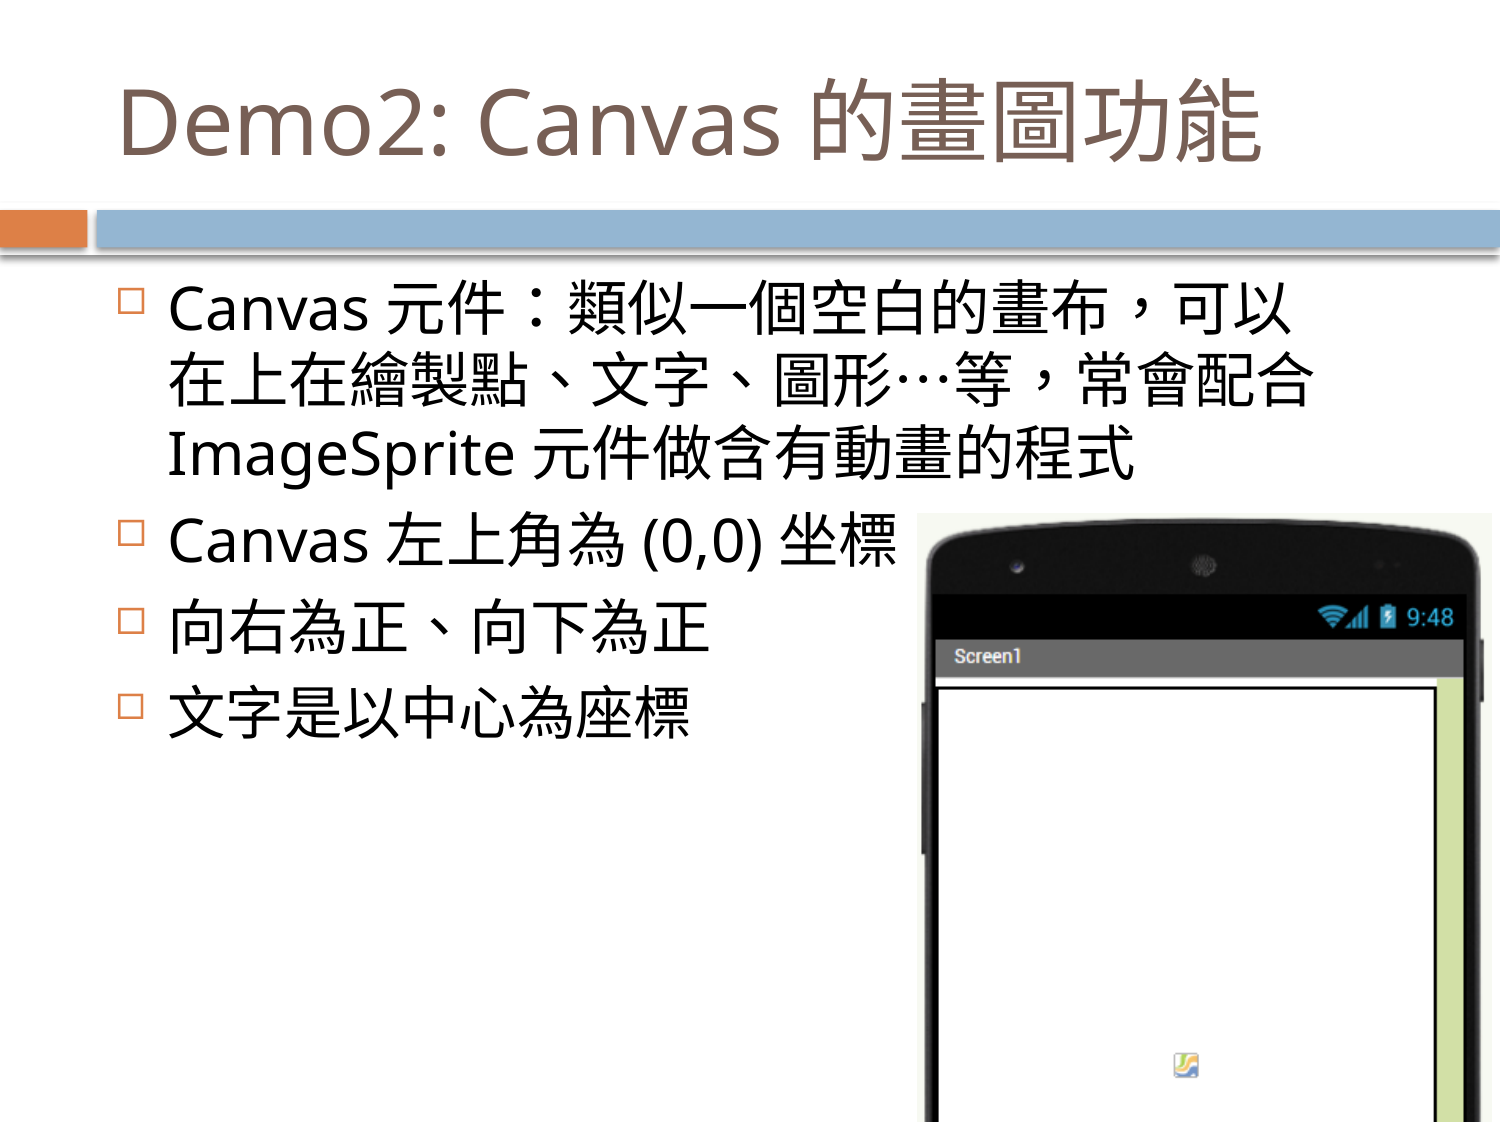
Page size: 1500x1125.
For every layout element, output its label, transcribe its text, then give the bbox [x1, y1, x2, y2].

picture [917, 513, 1492, 1122]
list Canvas元件：類似一個空白的畫布，可以在上在繪製點、文字、圖形…等，常會配合ImageSprite元件做含有動畫的程式 Canvas左上角為(0,0)坐標 向右為正、向下為正 文字是以中心為座標 [100, 262, 1341, 1000]
title Demo2: Canvas的畫圖功能 [100, 37, 1438, 200]
